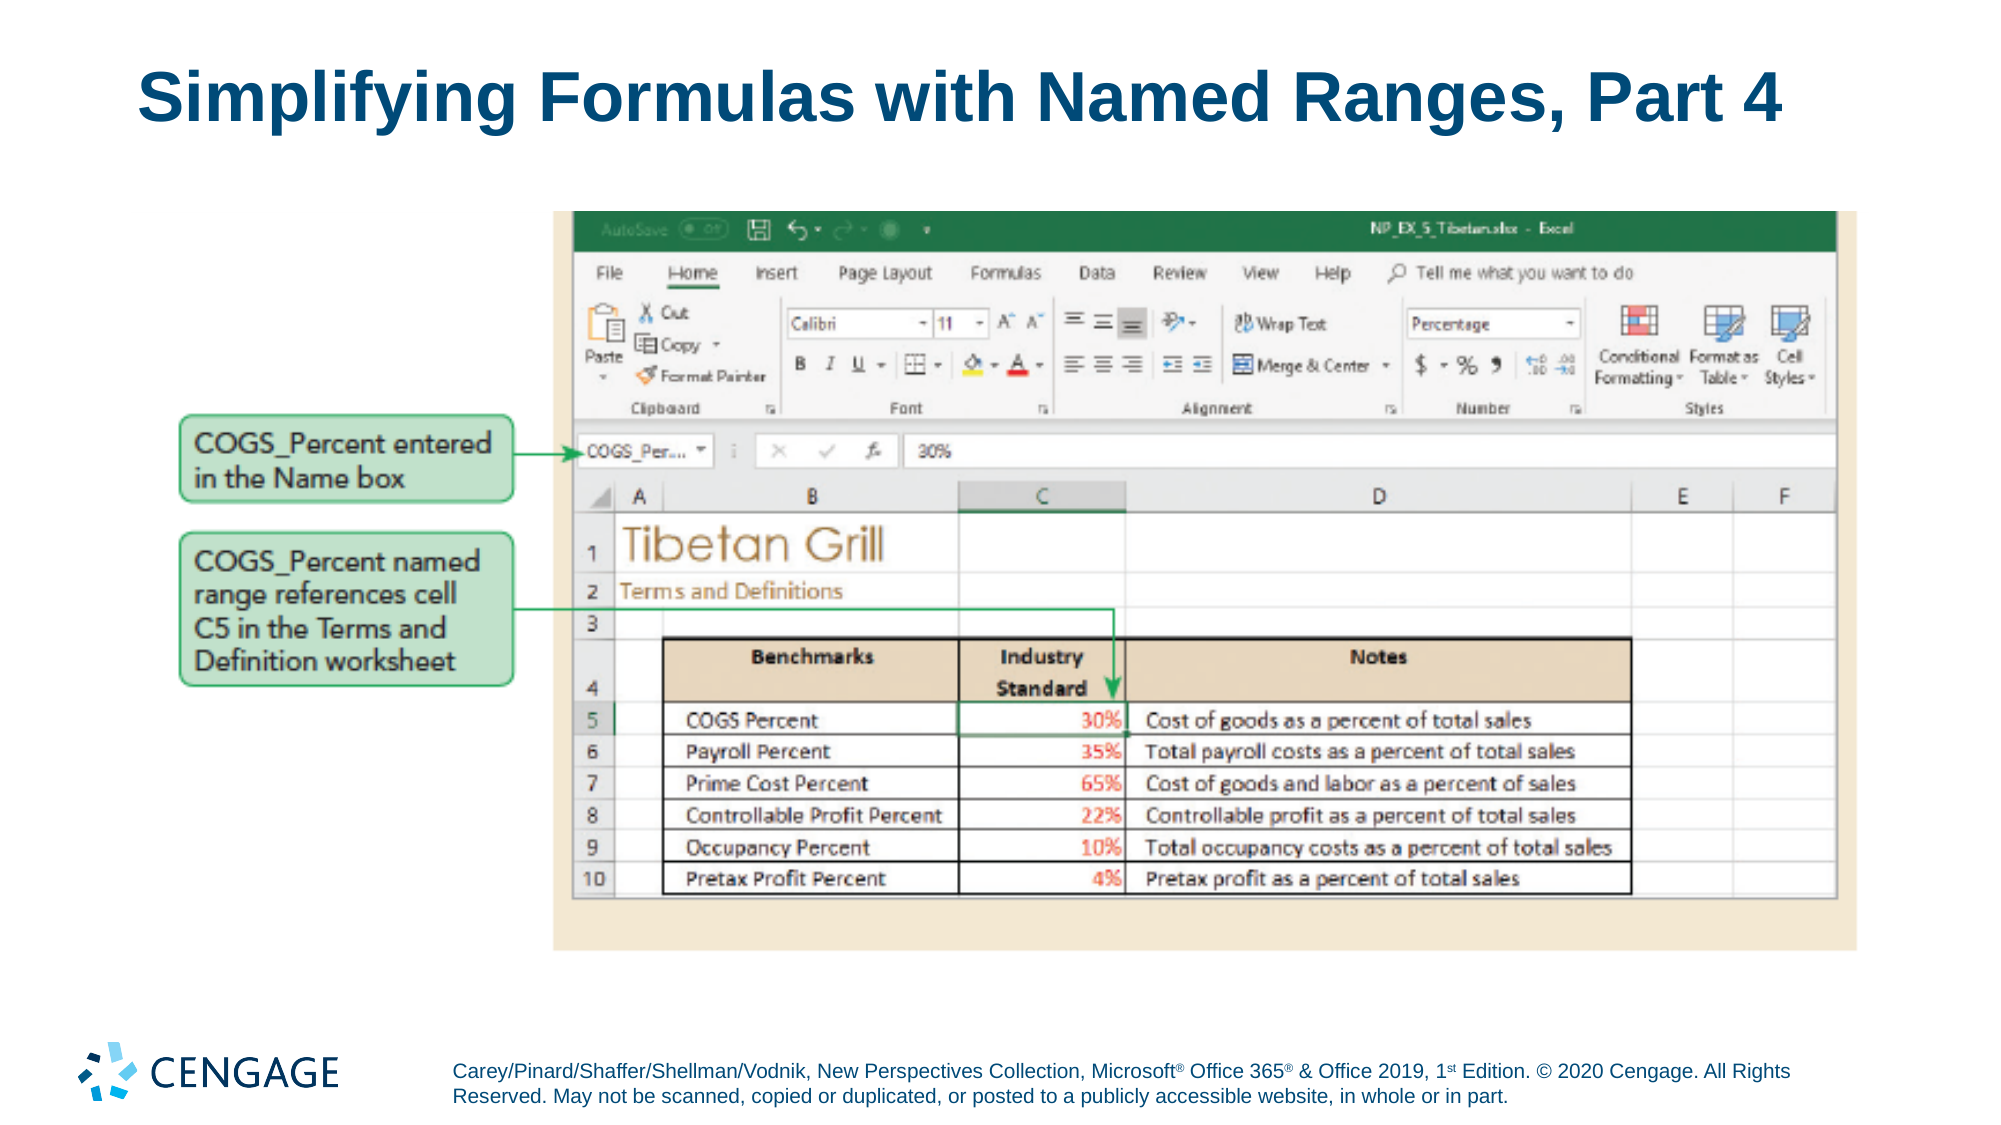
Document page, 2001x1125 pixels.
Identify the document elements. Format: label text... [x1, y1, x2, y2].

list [131, 211, 1869, 979]
picture [78, 1042, 338, 1101]
title Simplifying Formulas with Named Ranges, Part 4 [137, 59, 1863, 171]
